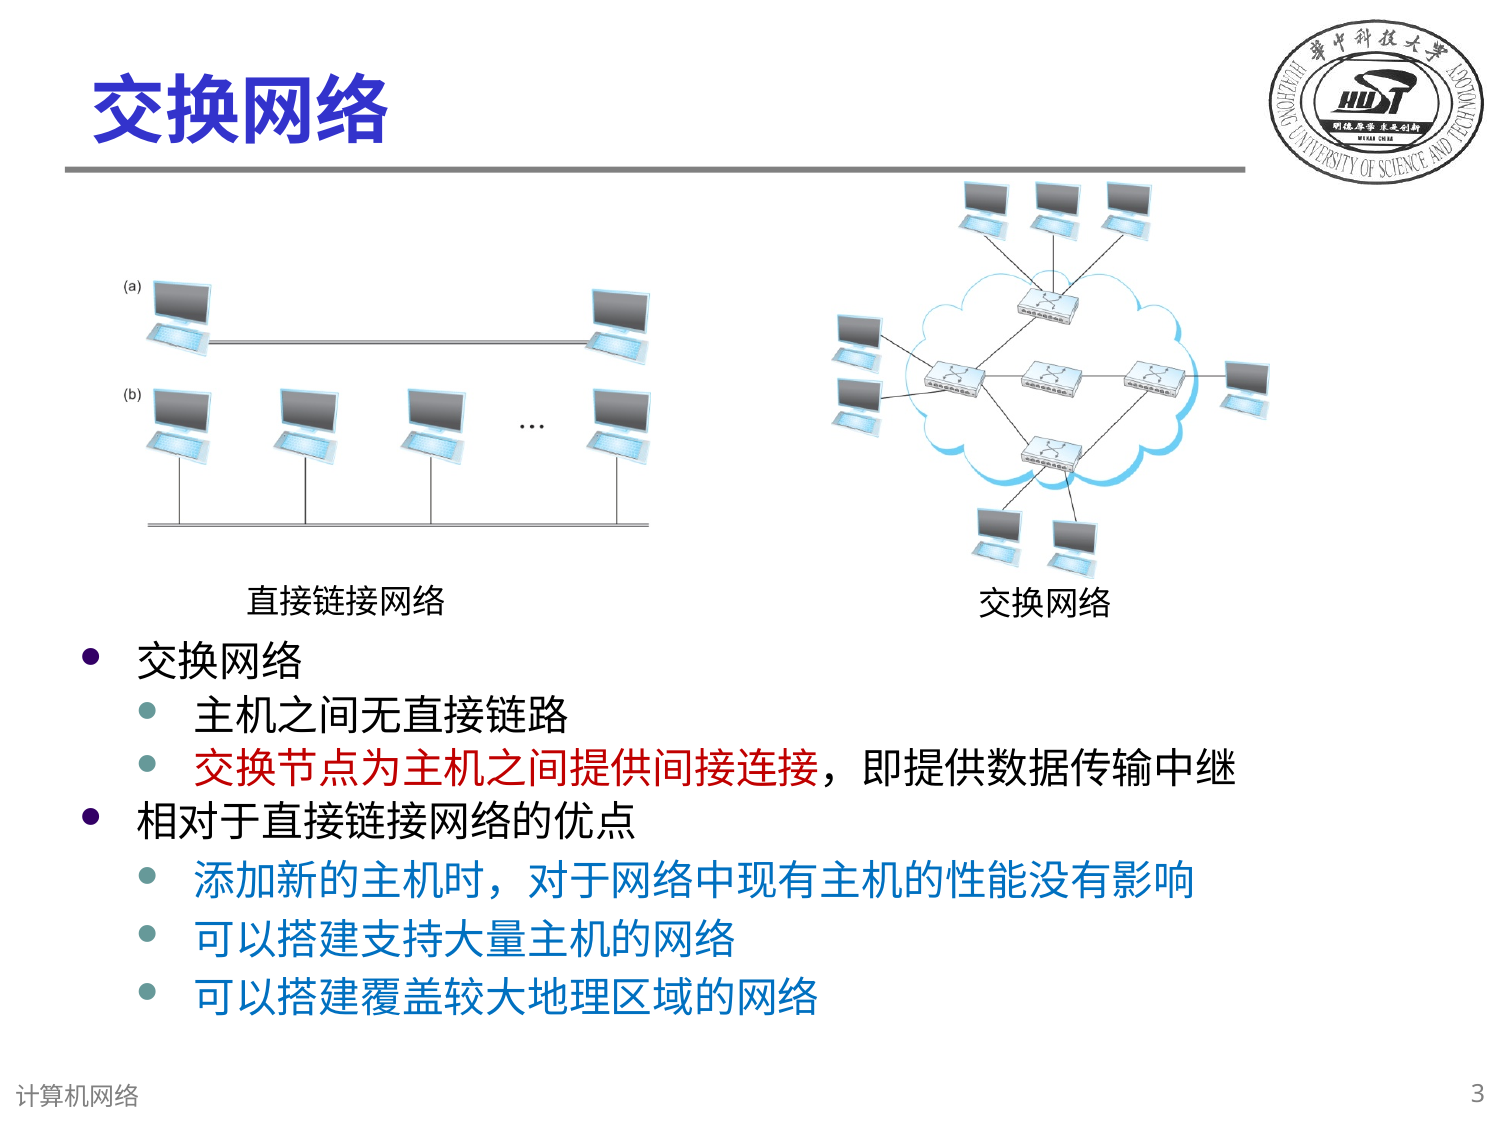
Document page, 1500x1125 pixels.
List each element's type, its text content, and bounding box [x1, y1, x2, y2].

slide_number 3 [1149, 1070, 1500, 1125]
footer 计算机网络 [0, 1073, 632, 1125]
picture [831, 18, 1489, 580]
text_box 直接链接网络 [231, 572, 461, 628]
picture [123, 278, 651, 528]
title 交换网络 [74, 42, 1313, 161]
text_box 交换网络 [964, 588, 1127, 629]
list 交换网络 主机之间无直接链路 交换节点为主机之间提供间接连接，即提供数据传输中继 相对于直接链接网络的优点 添加新的主机时，对于网络中现有主机的性能没有影响 可以搭建支持大量主机的网络 可以搭建覆盖较大地理区域的网络 [64, 633, 1424, 1083]
